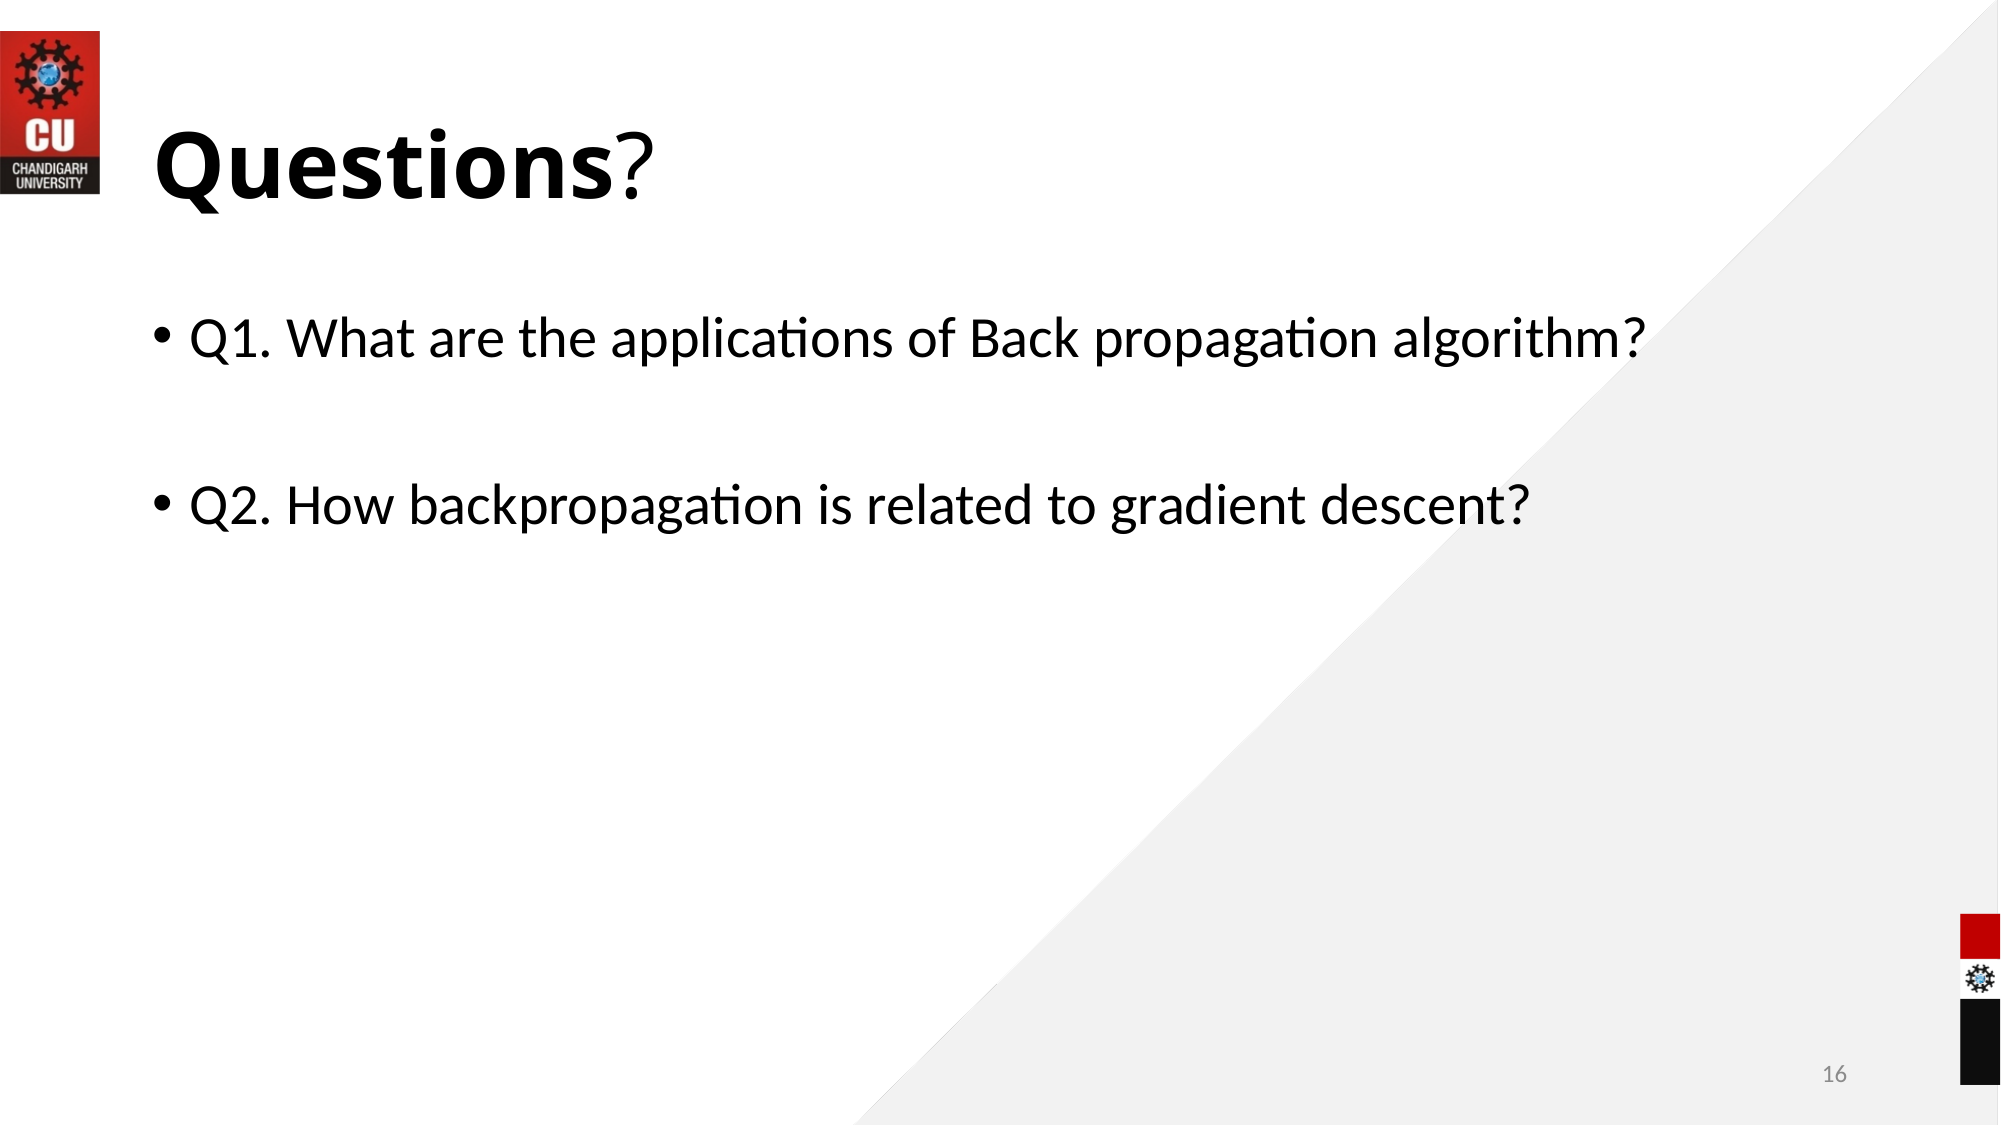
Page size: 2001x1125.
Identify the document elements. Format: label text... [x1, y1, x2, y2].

list Q1. What are the applications of Back propagation algorithm? Q2. How backpropagation is related to gradient descent? [137, 299, 1863, 1014]
picture [0, 0, 2001, 1125]
slide_number 16 [1412, 1042, 1863, 1103]
title Questions? [137, 59, 1863, 278]
